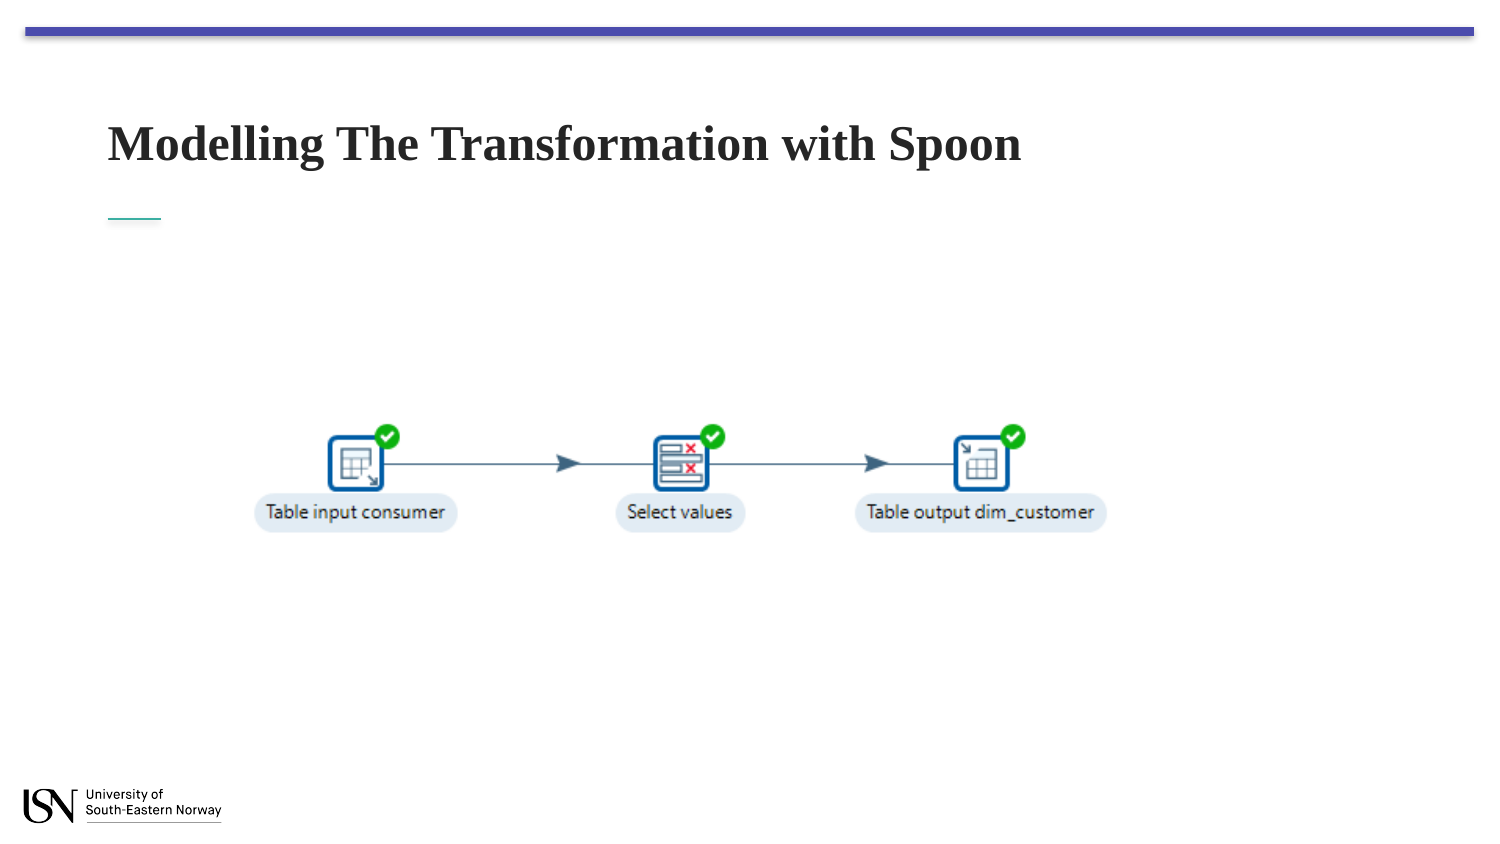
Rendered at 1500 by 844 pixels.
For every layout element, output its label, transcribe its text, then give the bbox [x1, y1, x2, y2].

title Modelling The Transformation with Spoon [107, 70, 1414, 211]
picture [3, 768, 238, 844]
picture [242, 381, 1140, 594]
